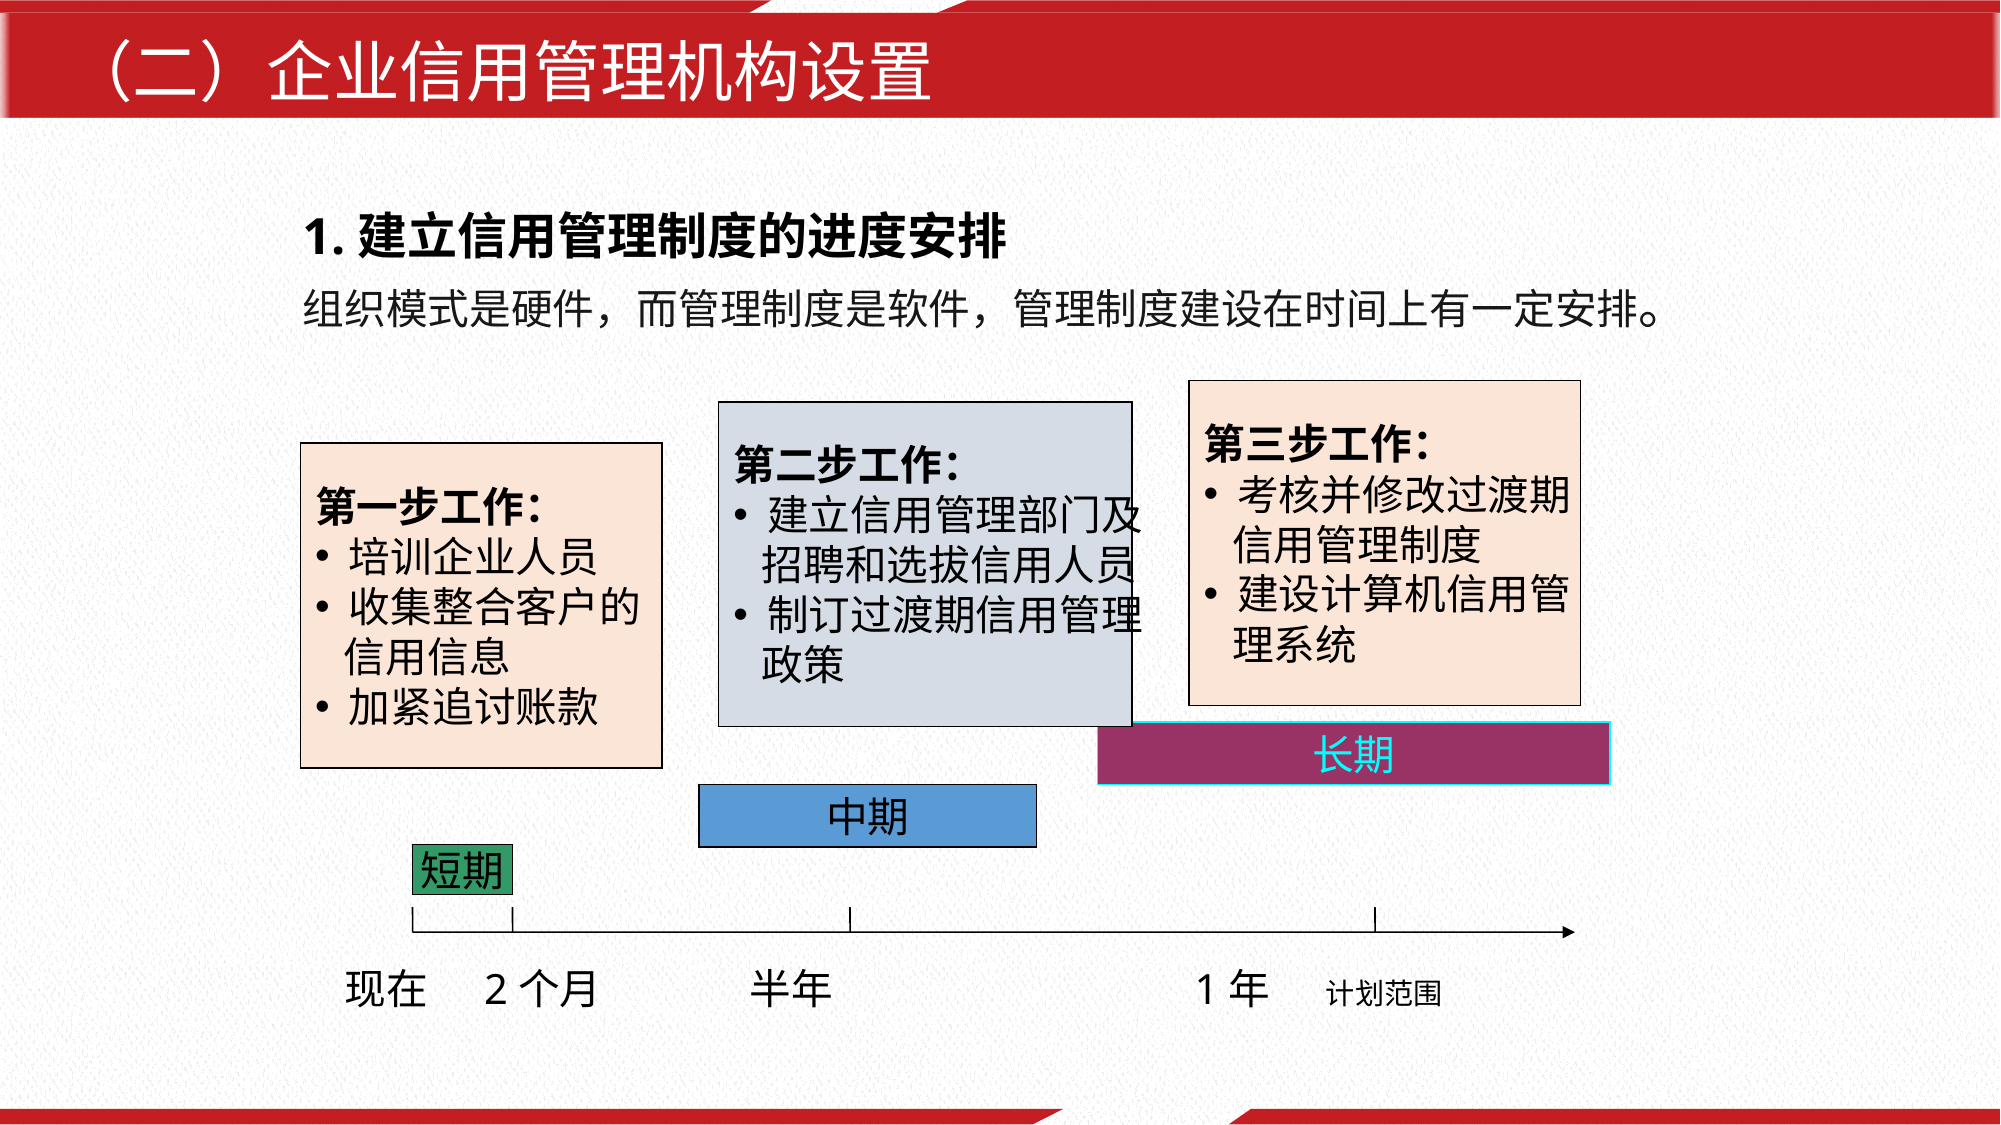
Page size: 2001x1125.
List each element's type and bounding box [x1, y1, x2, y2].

picture [0, 12, 2000, 118]
text_box [287, 197, 1713, 1018]
text_box [0, 0, 2000, 12]
text_box [0, 118, 2000, 1125]
